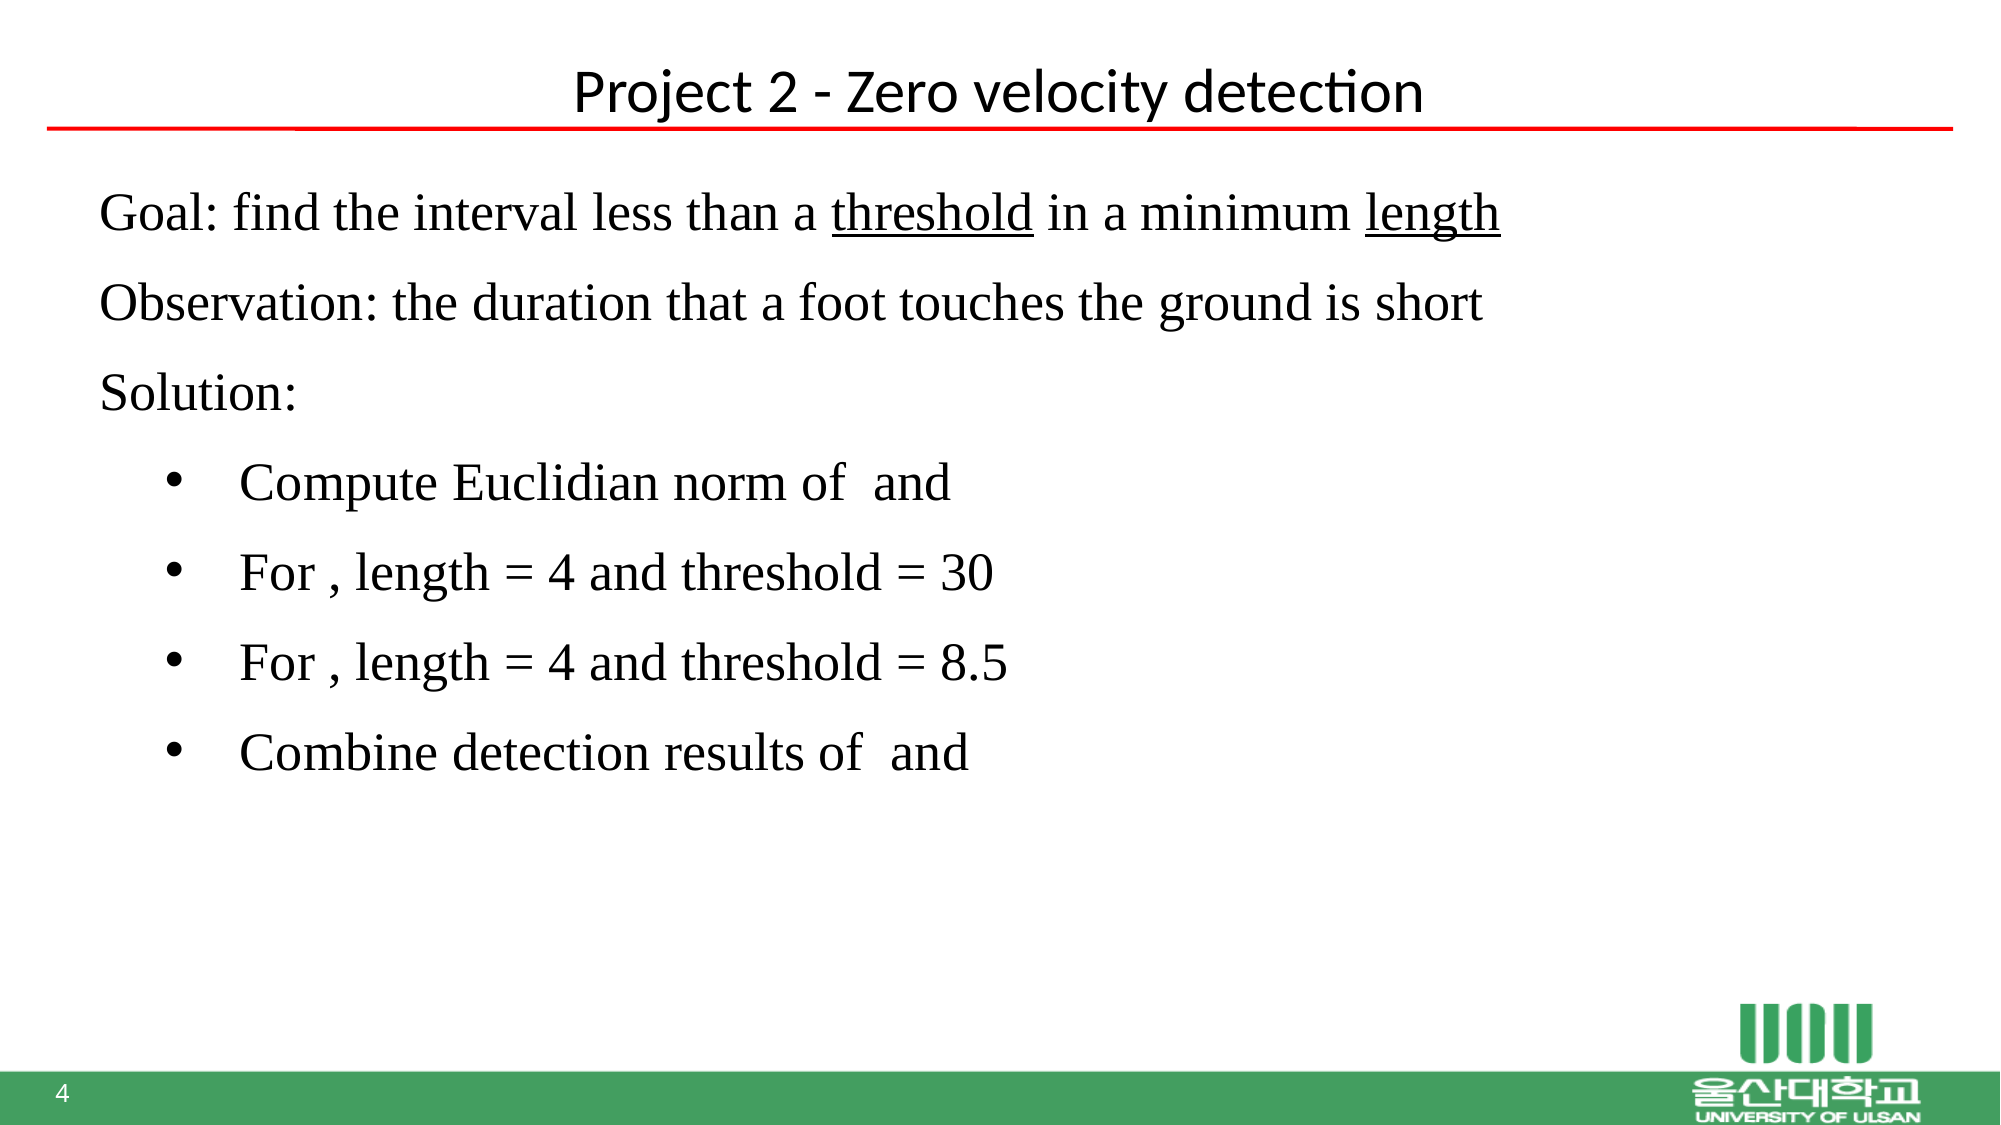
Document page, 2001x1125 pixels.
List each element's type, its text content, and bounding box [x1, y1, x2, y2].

picture [0, 51, 2000, 1125]
title Project 2 - Zero velocity detection [46, 46, 1954, 130]
list [46, 140, 1954, 1060]
